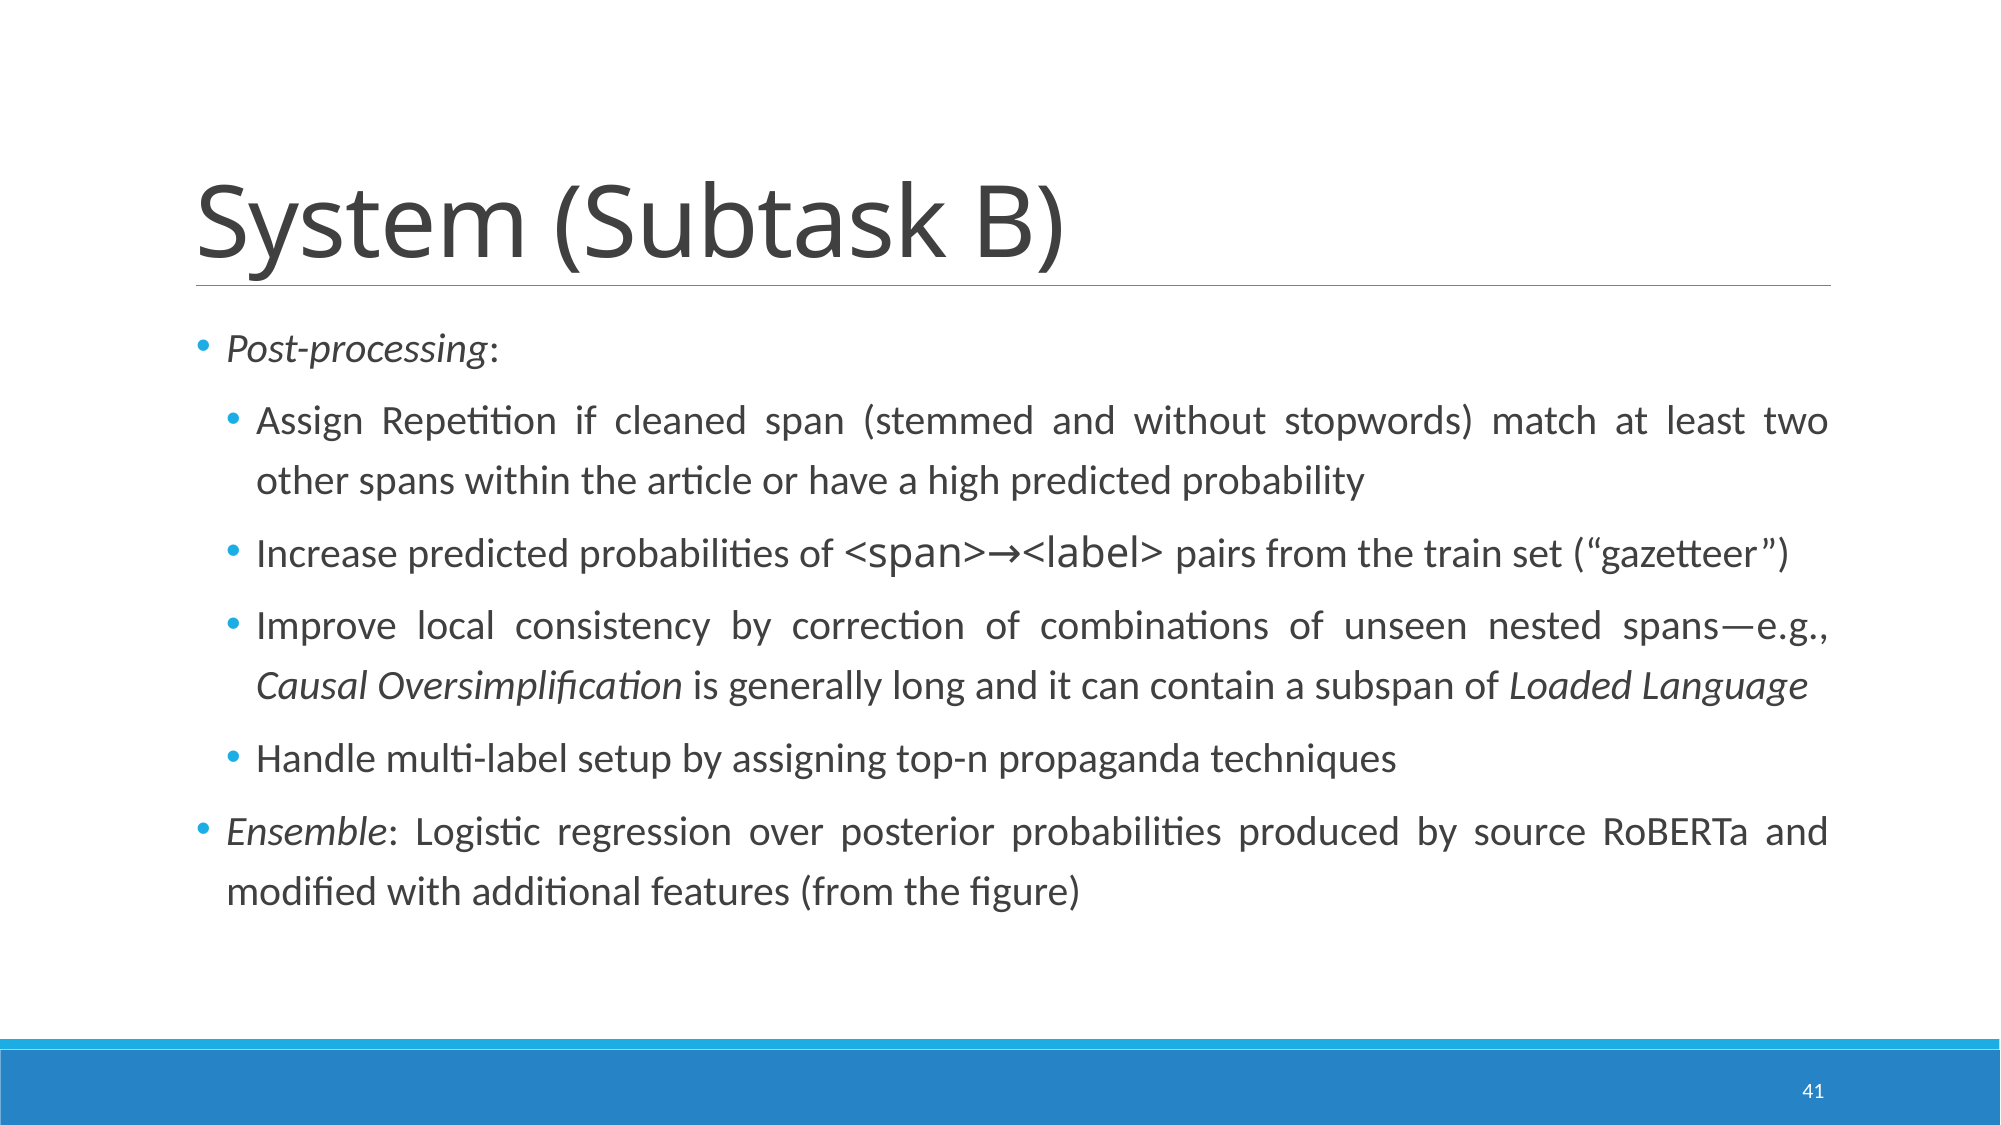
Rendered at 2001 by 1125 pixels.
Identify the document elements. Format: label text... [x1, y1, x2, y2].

slide_number 41 [1624, 1059, 1840, 1120]
list Post-processing: Assign Repetition if cleaned span (stemmed and without stopwords) match at least two other spans within the article or have a high predicted probability Increase predicted probabilities of <span>→<label> pairs from the train set (“gazetteer”) Improve local consistency by correction of combinations of unseen nested spans—e.g., Causal Oversimplification is generally long and it can contain a subspan of Loaded Language Handle multi-label setup by assigning top-n propaganda techniques Ensemble: Logistic regression over posterior probabilities produced by source RoBERTa and modified with additional features (from the figure) [163, 302, 1830, 963]
title System (Subtask B) [180, 47, 1830, 285]
